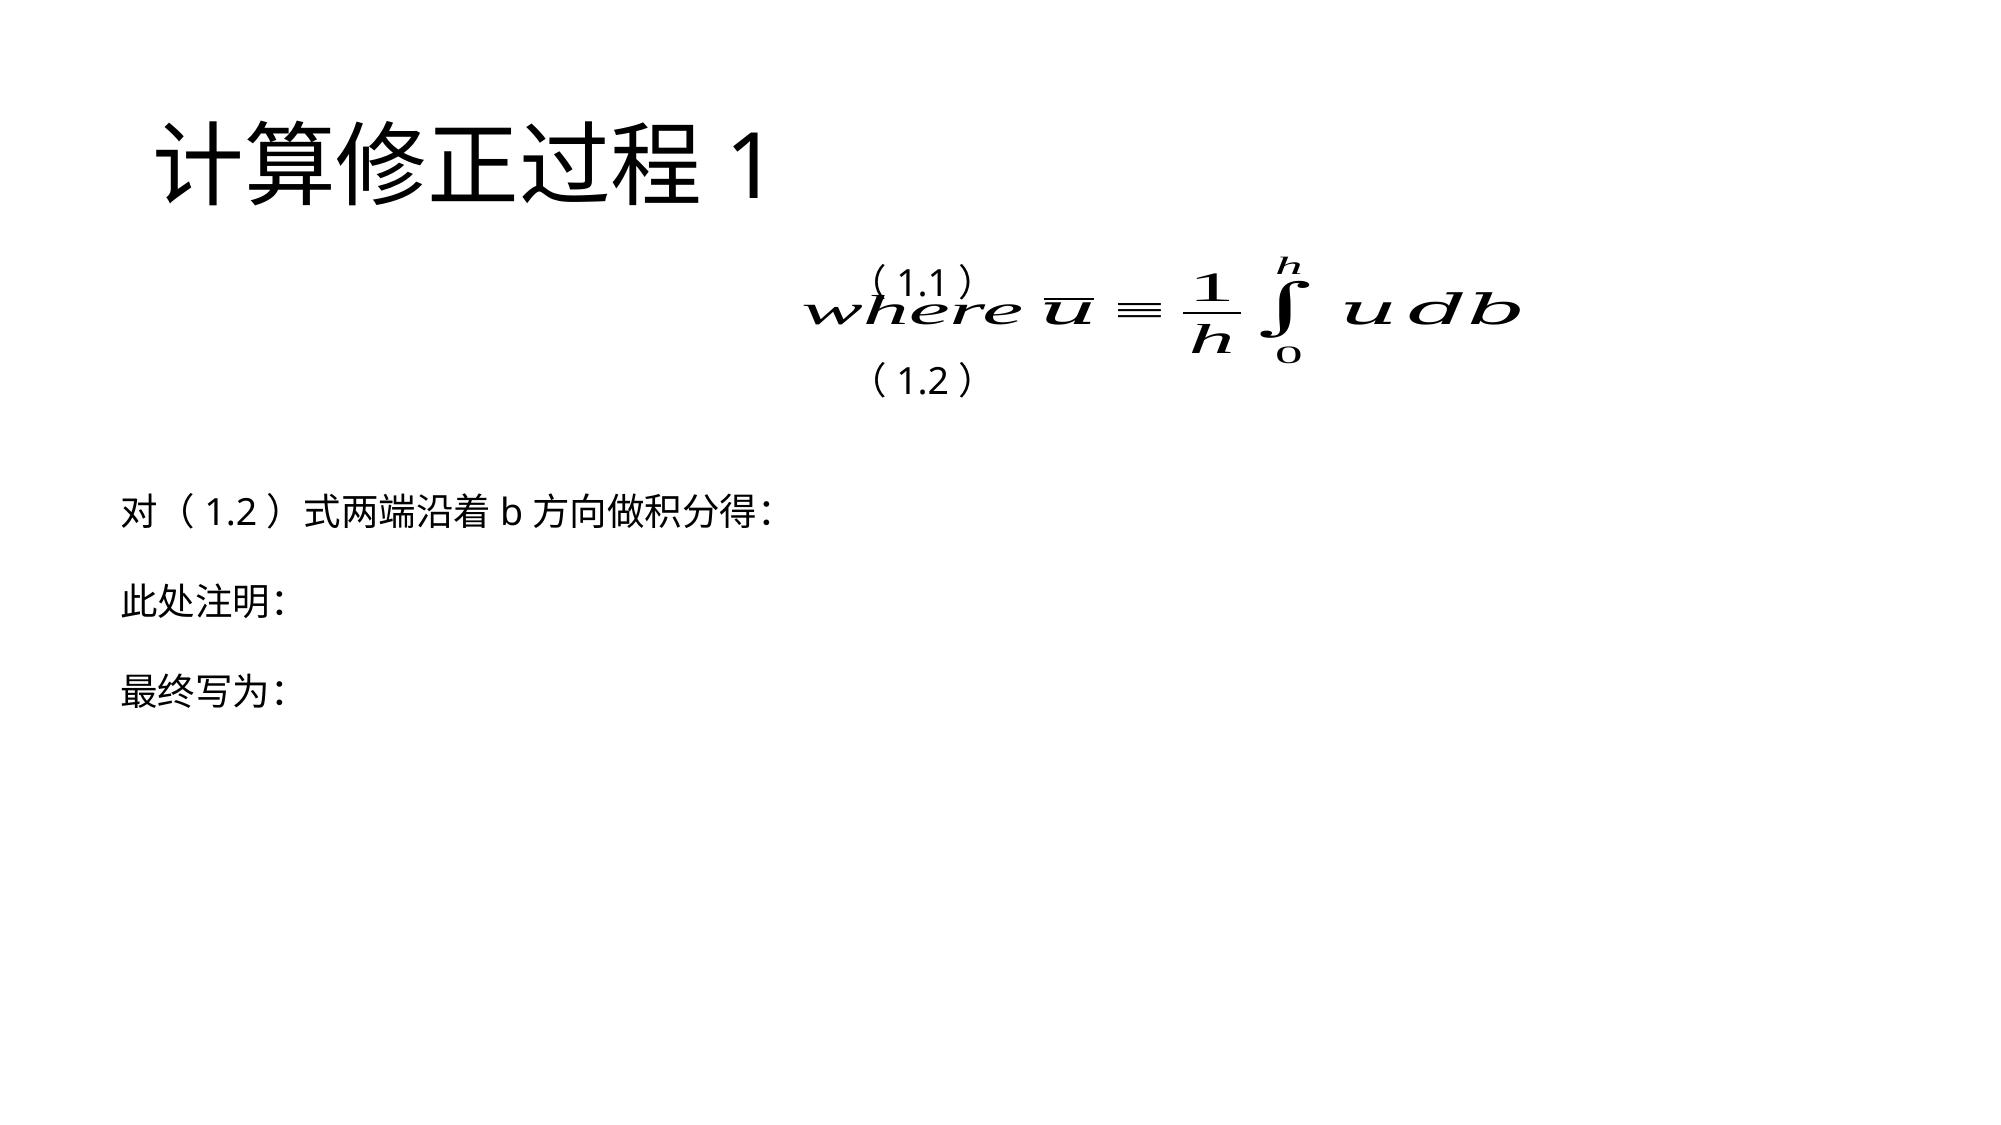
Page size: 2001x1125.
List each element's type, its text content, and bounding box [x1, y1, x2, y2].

title 计算修正过程1 [137, 59, 1863, 278]
text_box （1.1） [835, 251, 1011, 311]
text_box （1.2） [835, 349, 1011, 410]
